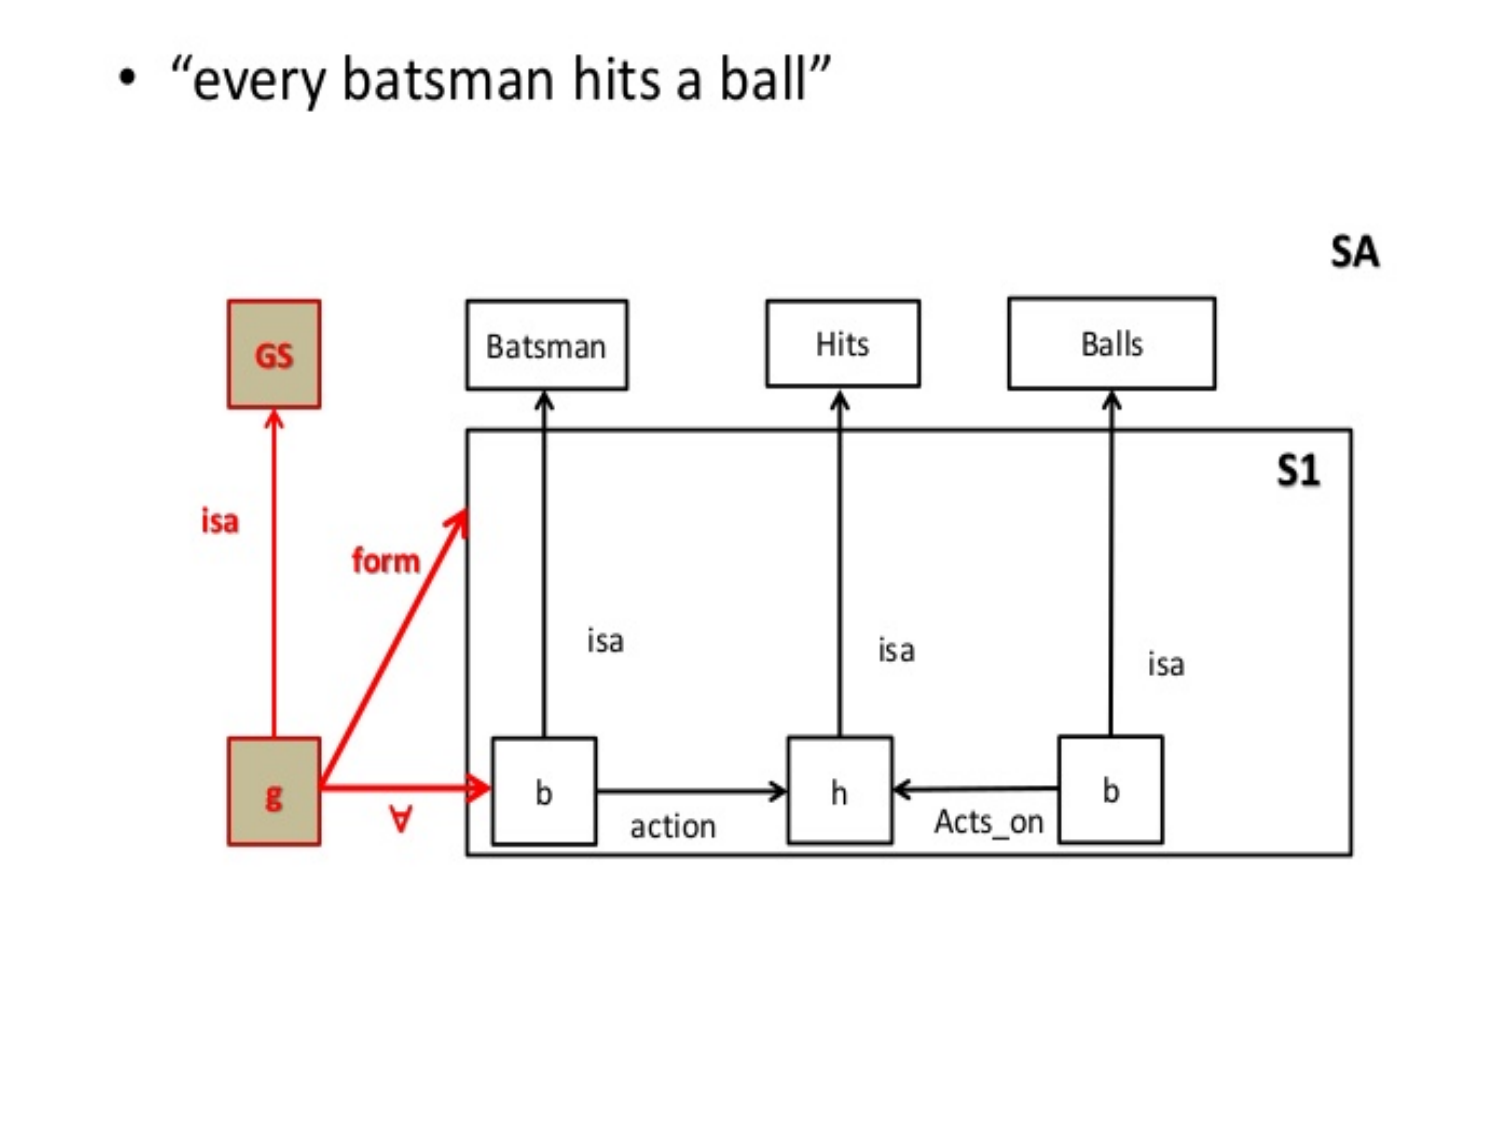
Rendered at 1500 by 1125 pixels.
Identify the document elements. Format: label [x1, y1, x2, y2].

list [87, 0, 1463, 1125]
